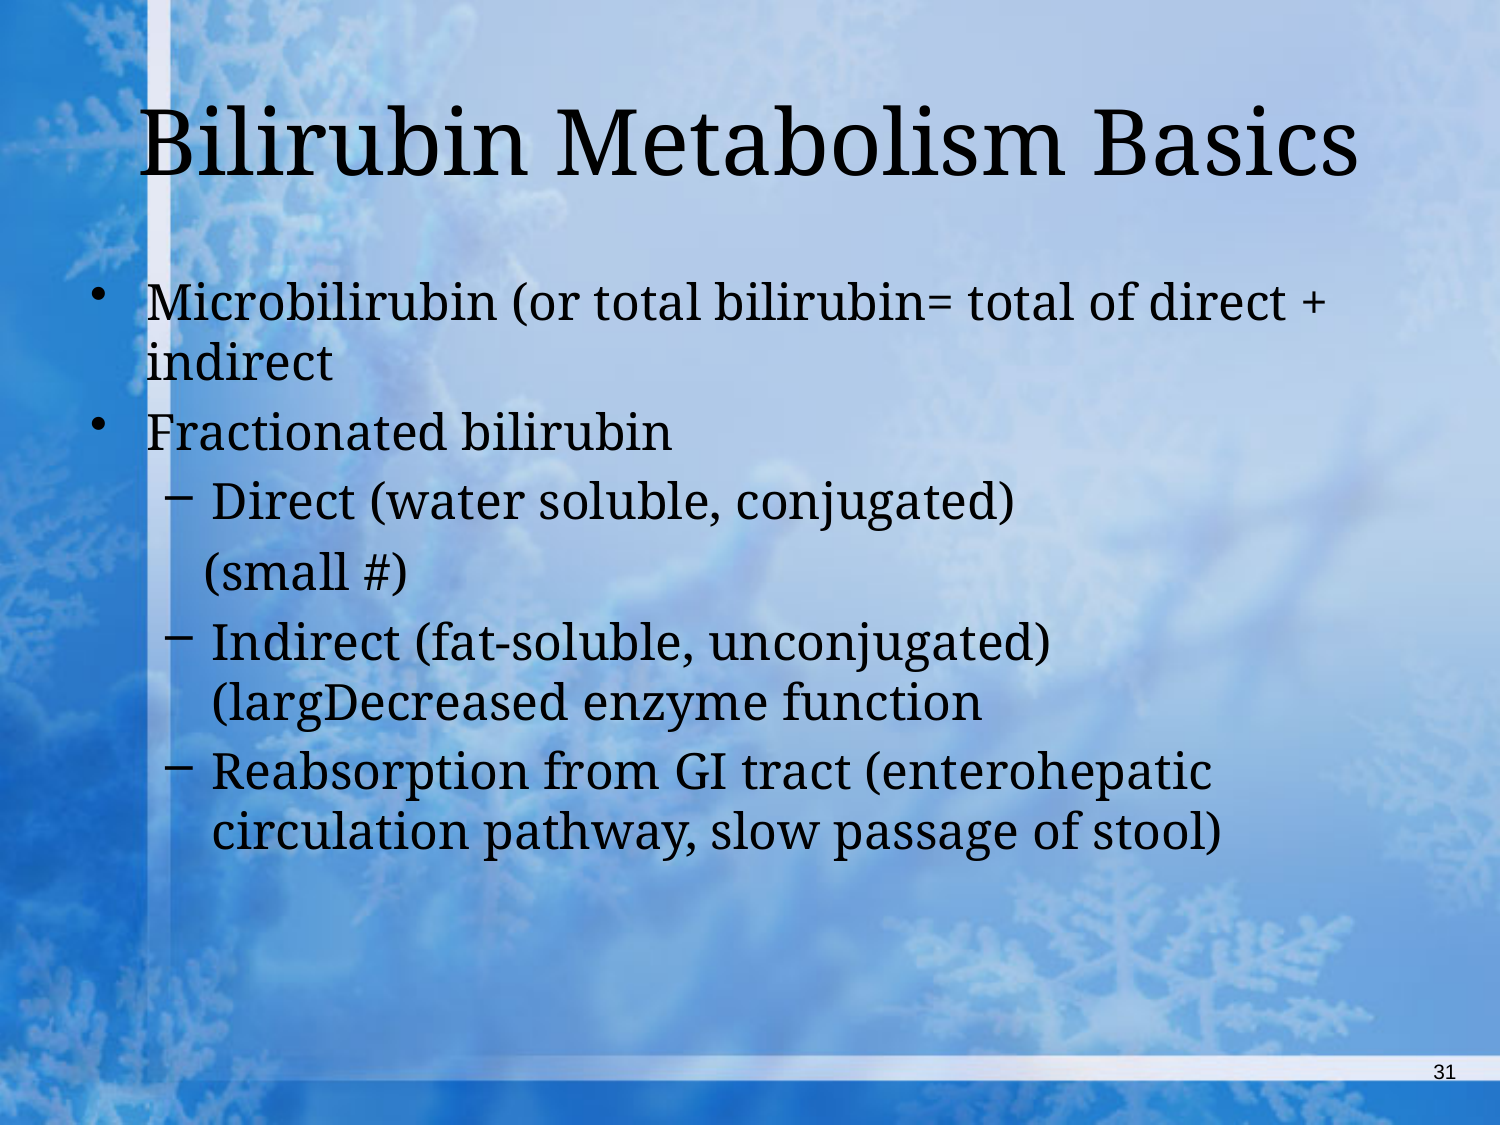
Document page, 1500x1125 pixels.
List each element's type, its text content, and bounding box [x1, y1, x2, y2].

picture [0, 0, 1500, 1125]
title Bilirubin Metabolism Basics [75, 45, 1425, 233]
footer [718, 1051, 1105, 1112]
list Microbilirubin (or total bilirubin= total of direct + indirect Fractionated bilirubin Direct (water soluble, conjugated) (small #) Indirect (fat-soluble, unconjugated) (largDecreased enzyme function Reabsorption from GI tract (enterohepatic circulation pathway, slow passage of stool) [75, 262, 1425, 1005]
slide_number 31 [1418, 1051, 1479, 1112]
